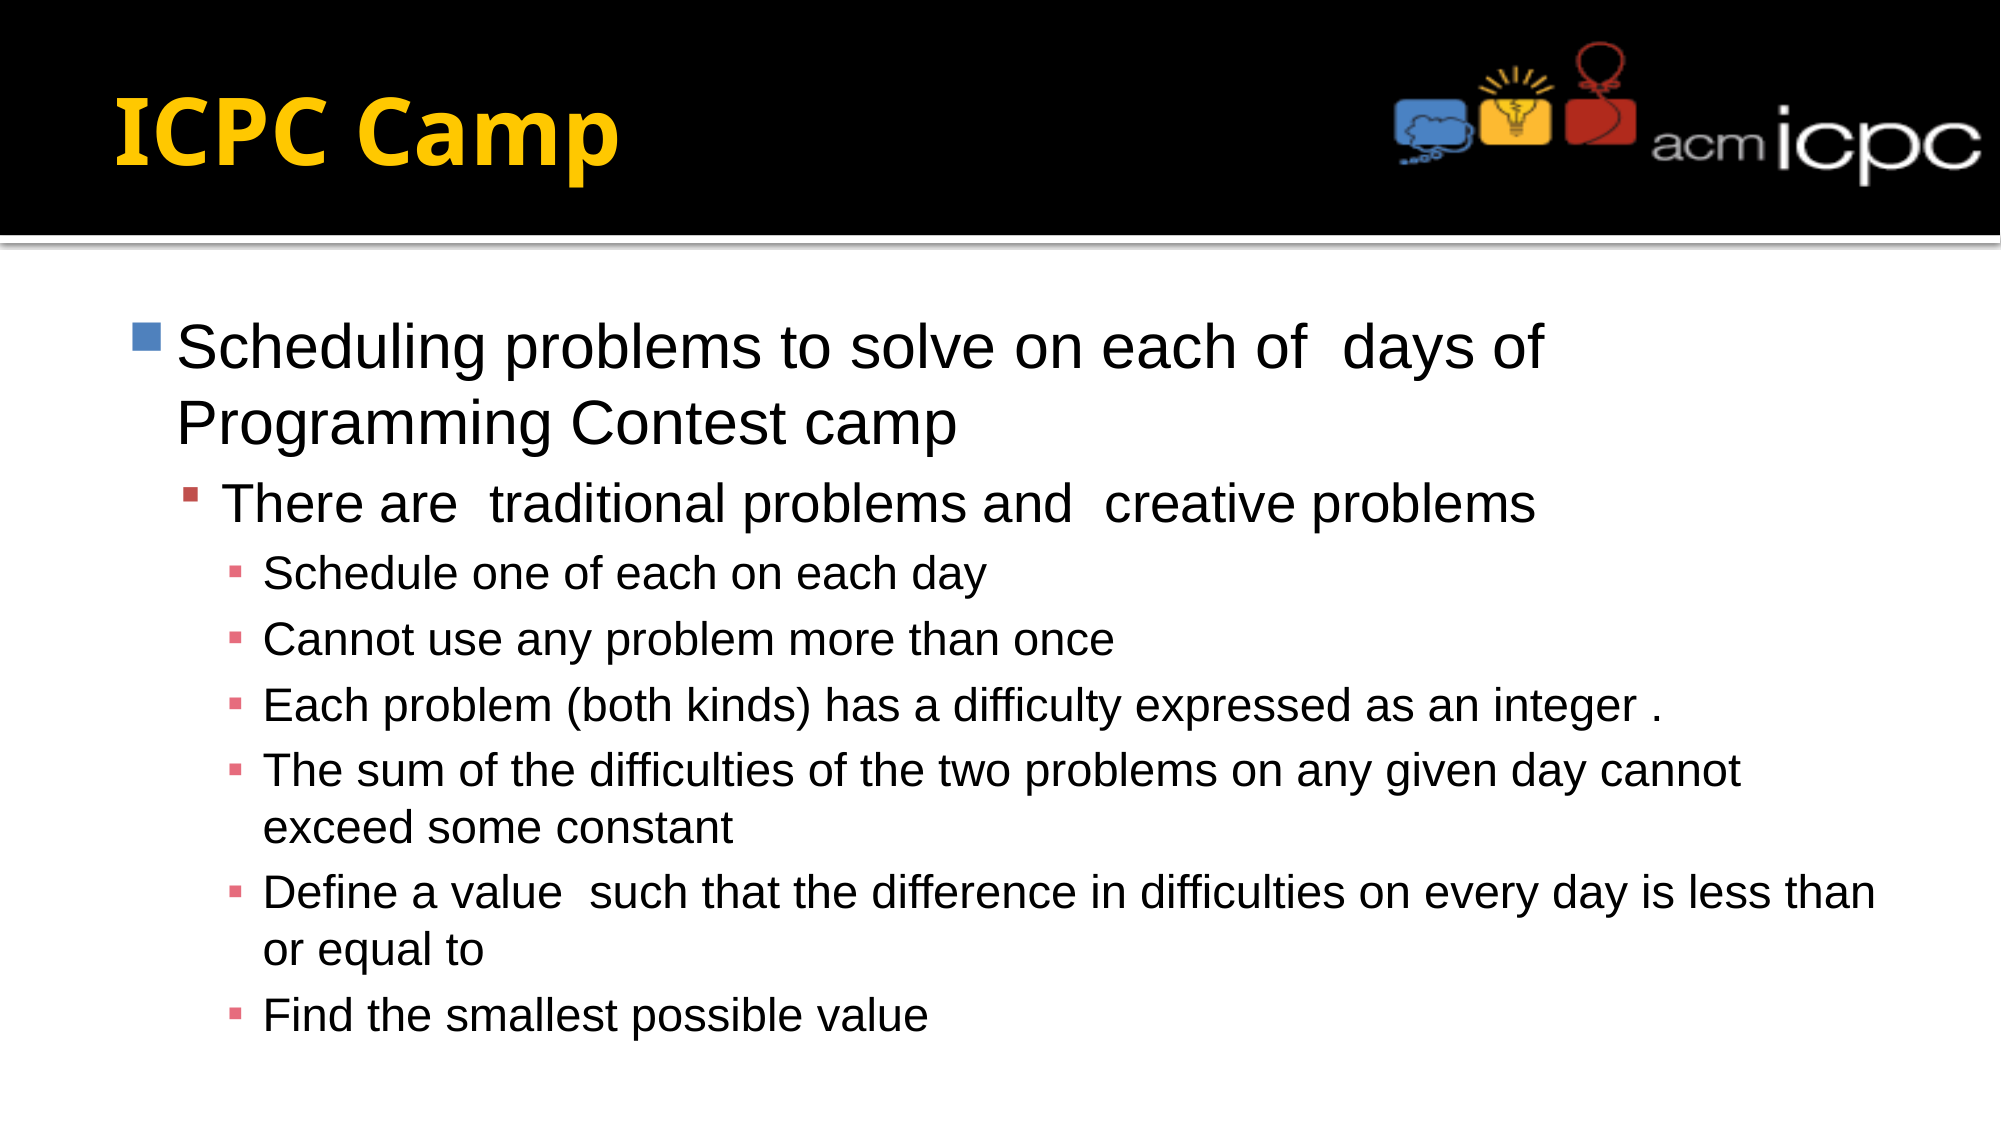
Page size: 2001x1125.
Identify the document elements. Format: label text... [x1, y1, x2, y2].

title ICPC Camp [99, 25, 1350, 231]
picture [1366, 24, 2000, 191]
